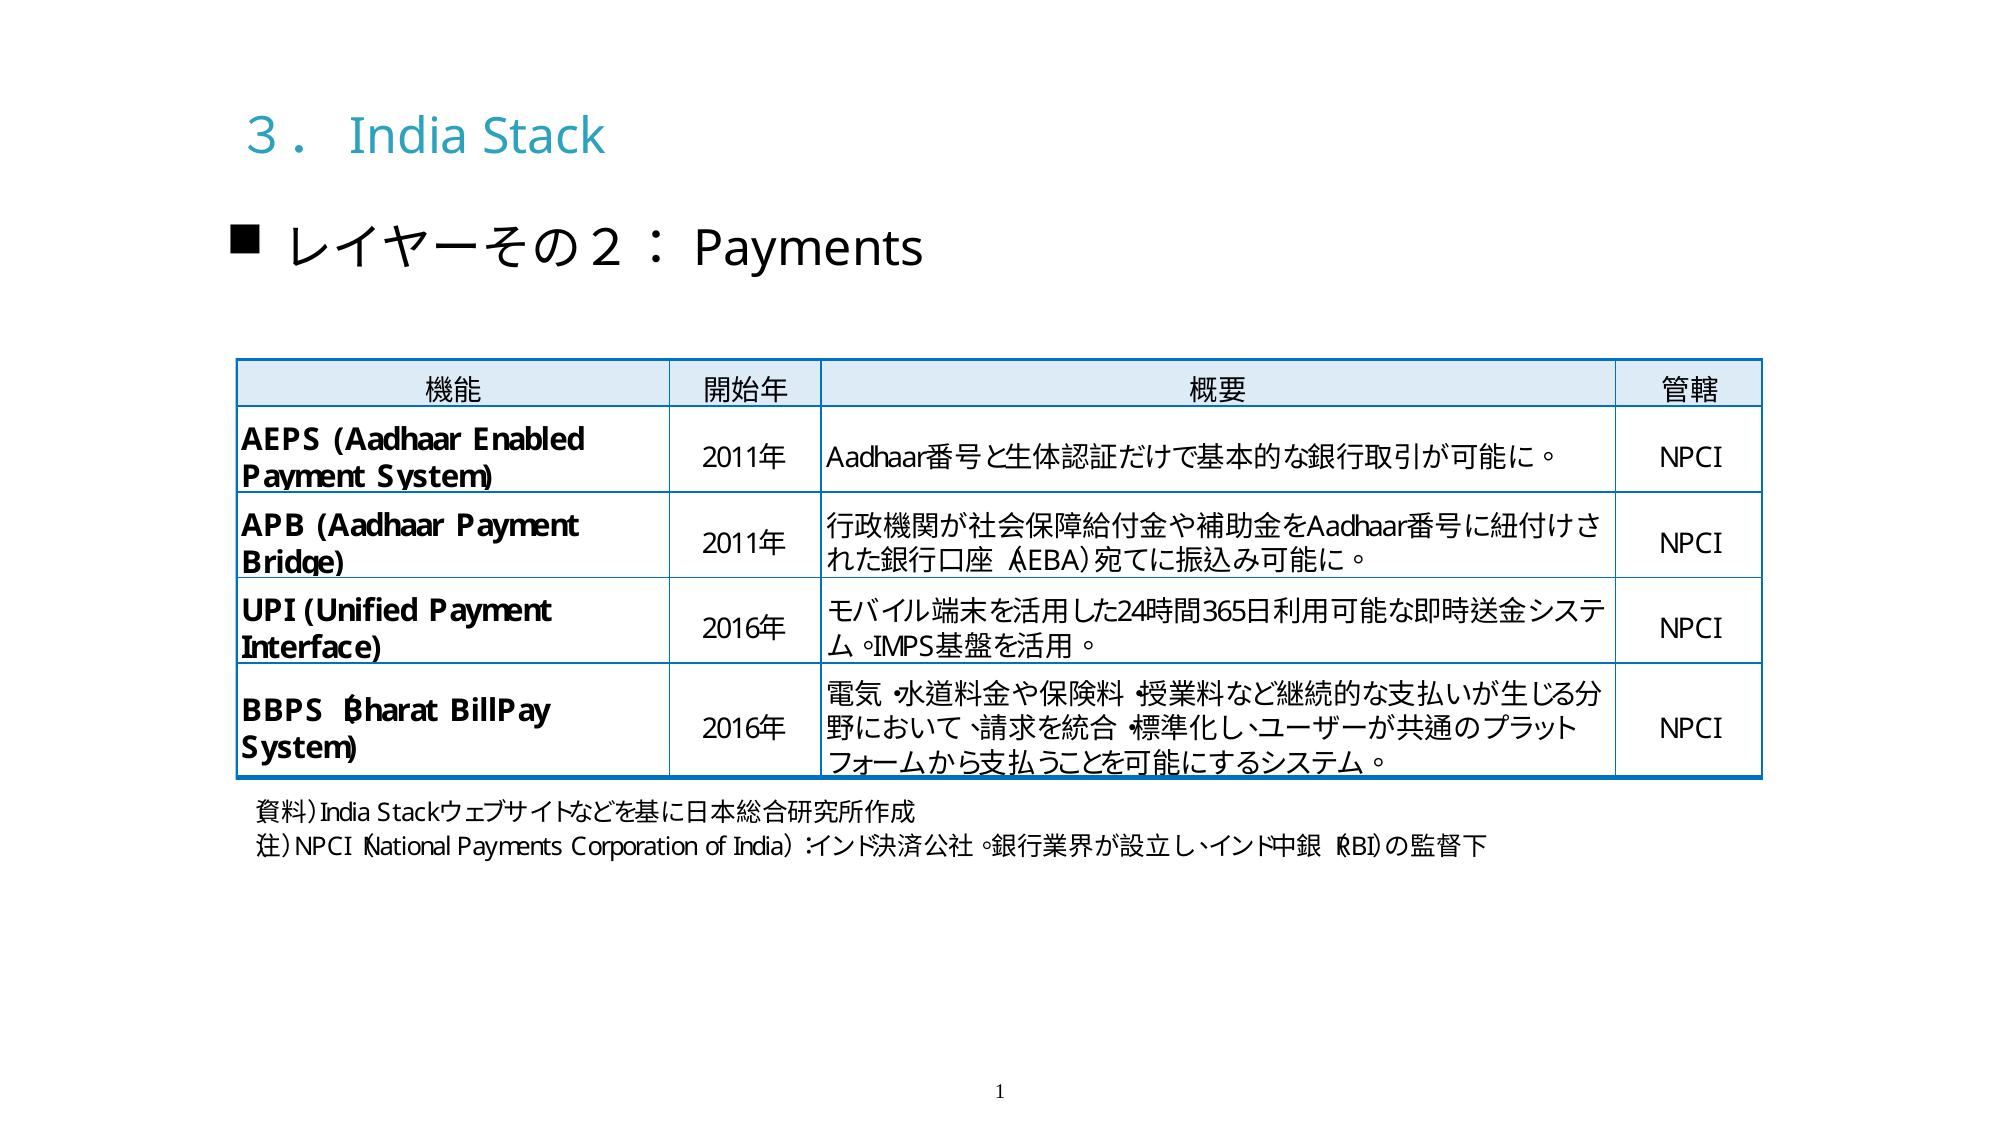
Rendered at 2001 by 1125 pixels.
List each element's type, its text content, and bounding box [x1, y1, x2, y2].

text_box ３．India Stack [222, 95, 1697, 185]
slide_number 1 [842, 1070, 1158, 1118]
picture [235, 358, 1765, 918]
text_box レイヤーその２：Payments [211, 208, 1772, 368]
